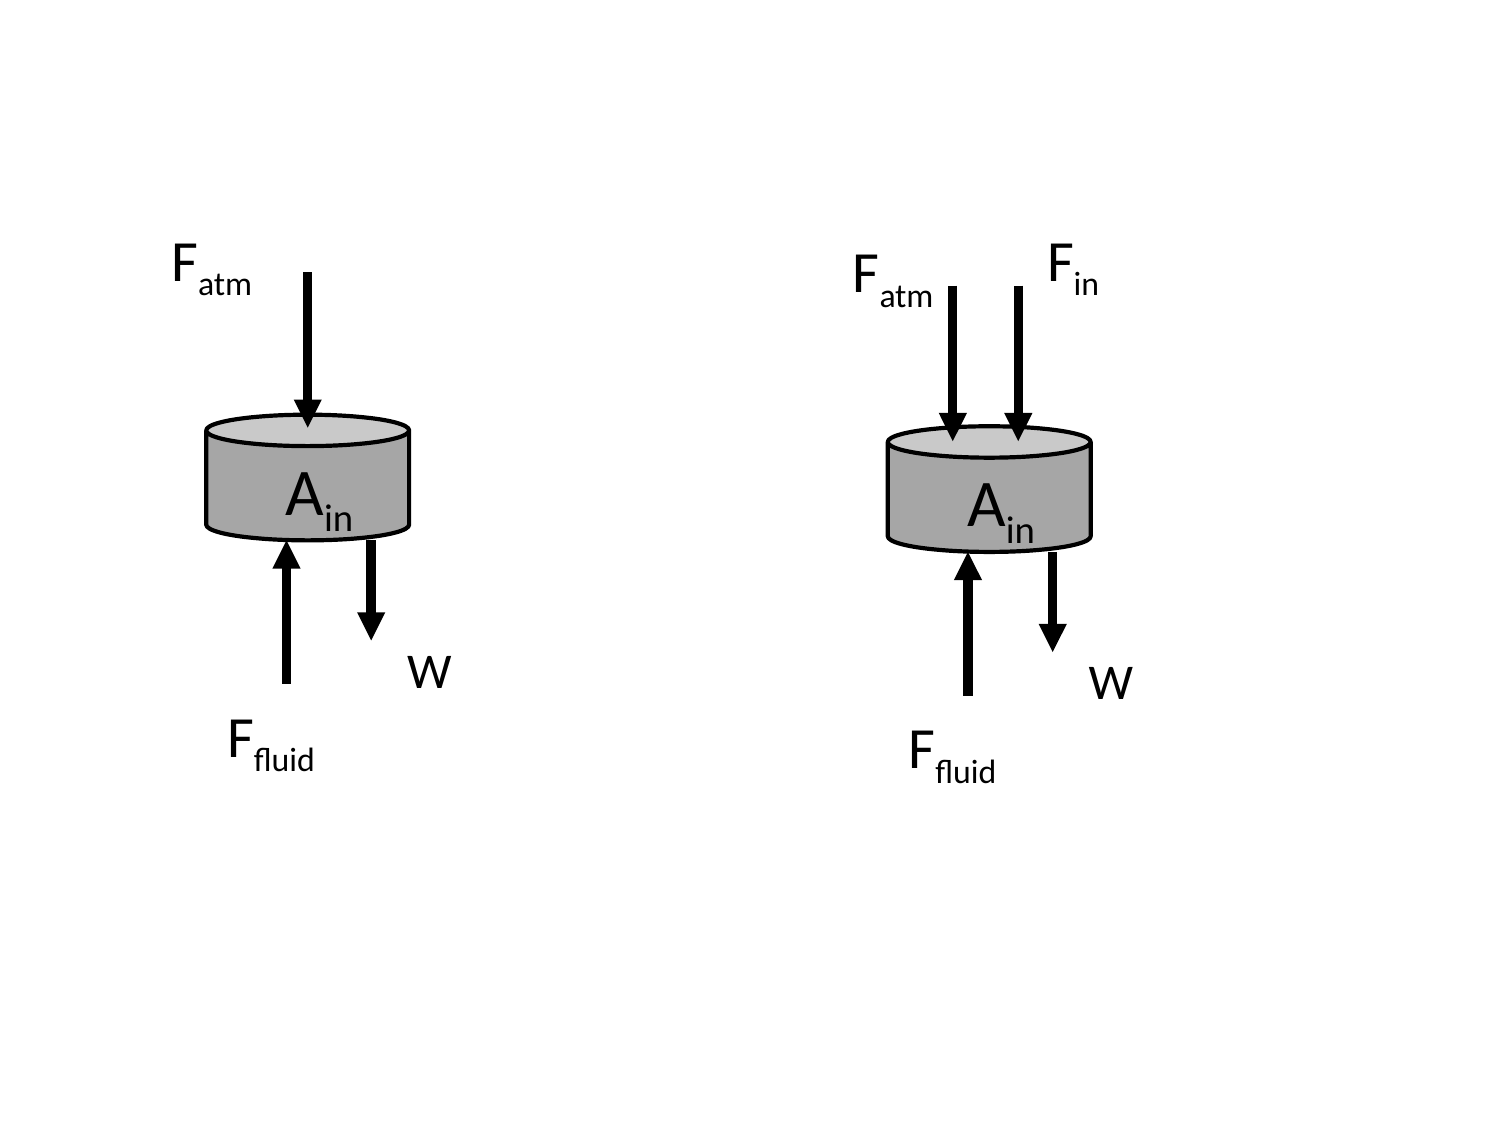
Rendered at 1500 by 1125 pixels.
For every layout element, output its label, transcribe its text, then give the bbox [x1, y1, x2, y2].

text_box [314, 412, 412, 540]
text_box W [392, 630, 467, 706]
text_box Fatm [838, 226, 949, 322]
text_box Fatm [156, 215, 268, 310]
text_box [1025, 425, 1093, 551]
text_box [885, 425, 952, 553]
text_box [209, 417, 406, 442]
text_box [959, 424, 1011, 430]
text_box Ain [270, 441, 369, 547]
text_box Ffluid [893, 703, 1012, 798]
text_box W [1073, 642, 1149, 718]
text_box Ffluid [212, 691, 330, 786]
text_box [204, 412, 301, 542]
text_box Ain [952, 452, 1050, 559]
text_box [891, 429, 1087, 454]
text_box Fin [1032, 215, 1115, 310]
